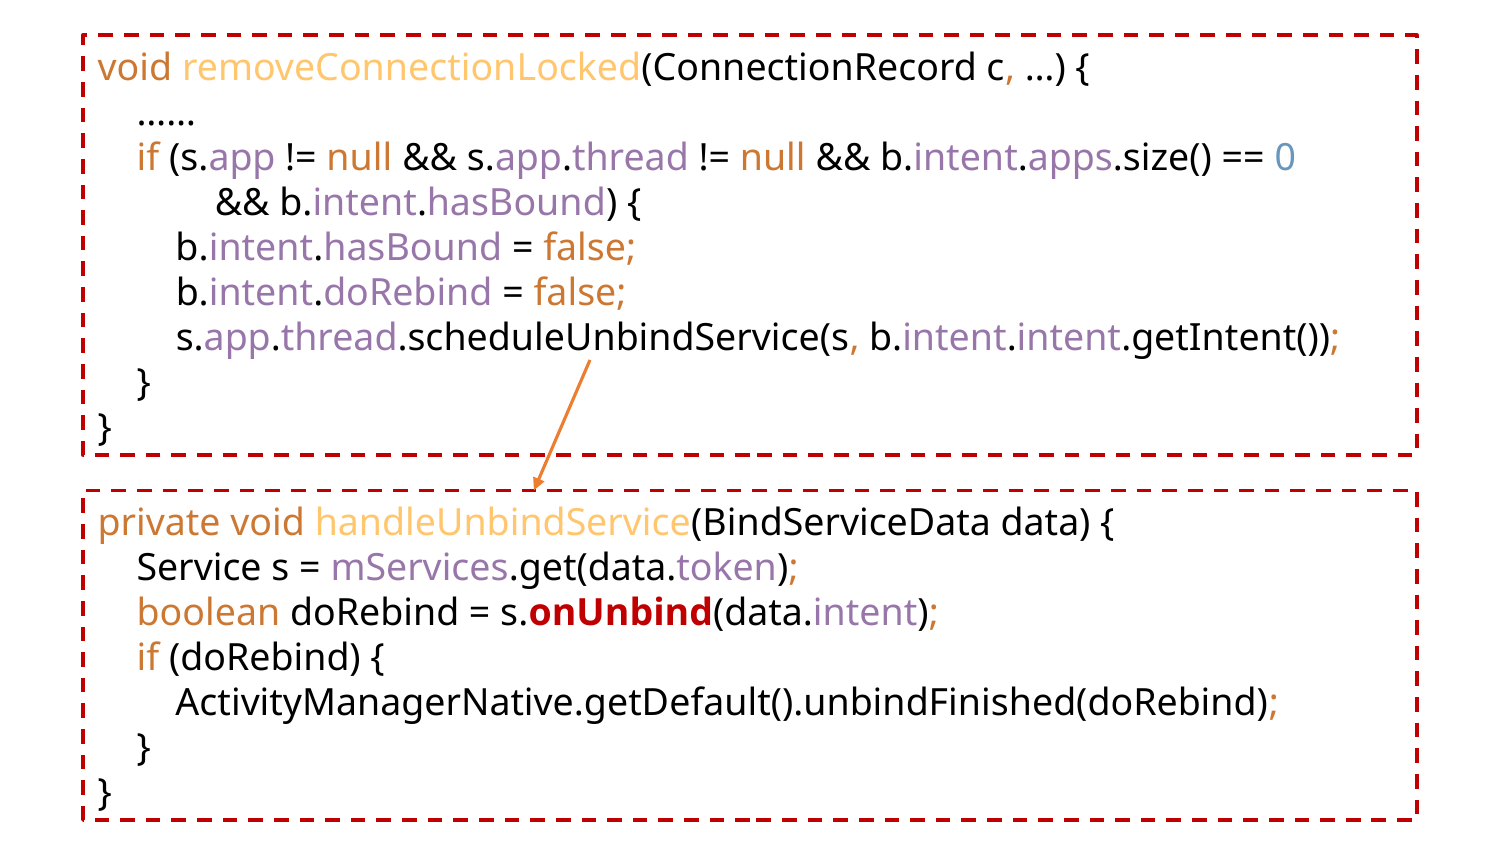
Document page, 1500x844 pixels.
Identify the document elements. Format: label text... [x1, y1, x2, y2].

text_box void removeConnectionLocked(ConnectionRecord c, …) { …… if (s.app != null && s.app.thread != null && b.intent.apps.size() == 0 && b.intent.hasBound) { b.intent.hasBound = false; b.intent.doRebind = false; s.app.thread.scheduleUnbindService(s, b.intent.intent.getIntent()); } } [82, 35, 1417, 455]
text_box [533, 359, 590, 491]
text_box private void handleUnbindService(BindServiceData data) { Service s = mServices.get(data.token); boolean doRebind = s.onUnbind(data.intent); if (doRebind) { ActivityManagerNative.getDefault().unbindFinished(doRebind); } } [82, 490, 1417, 821]
